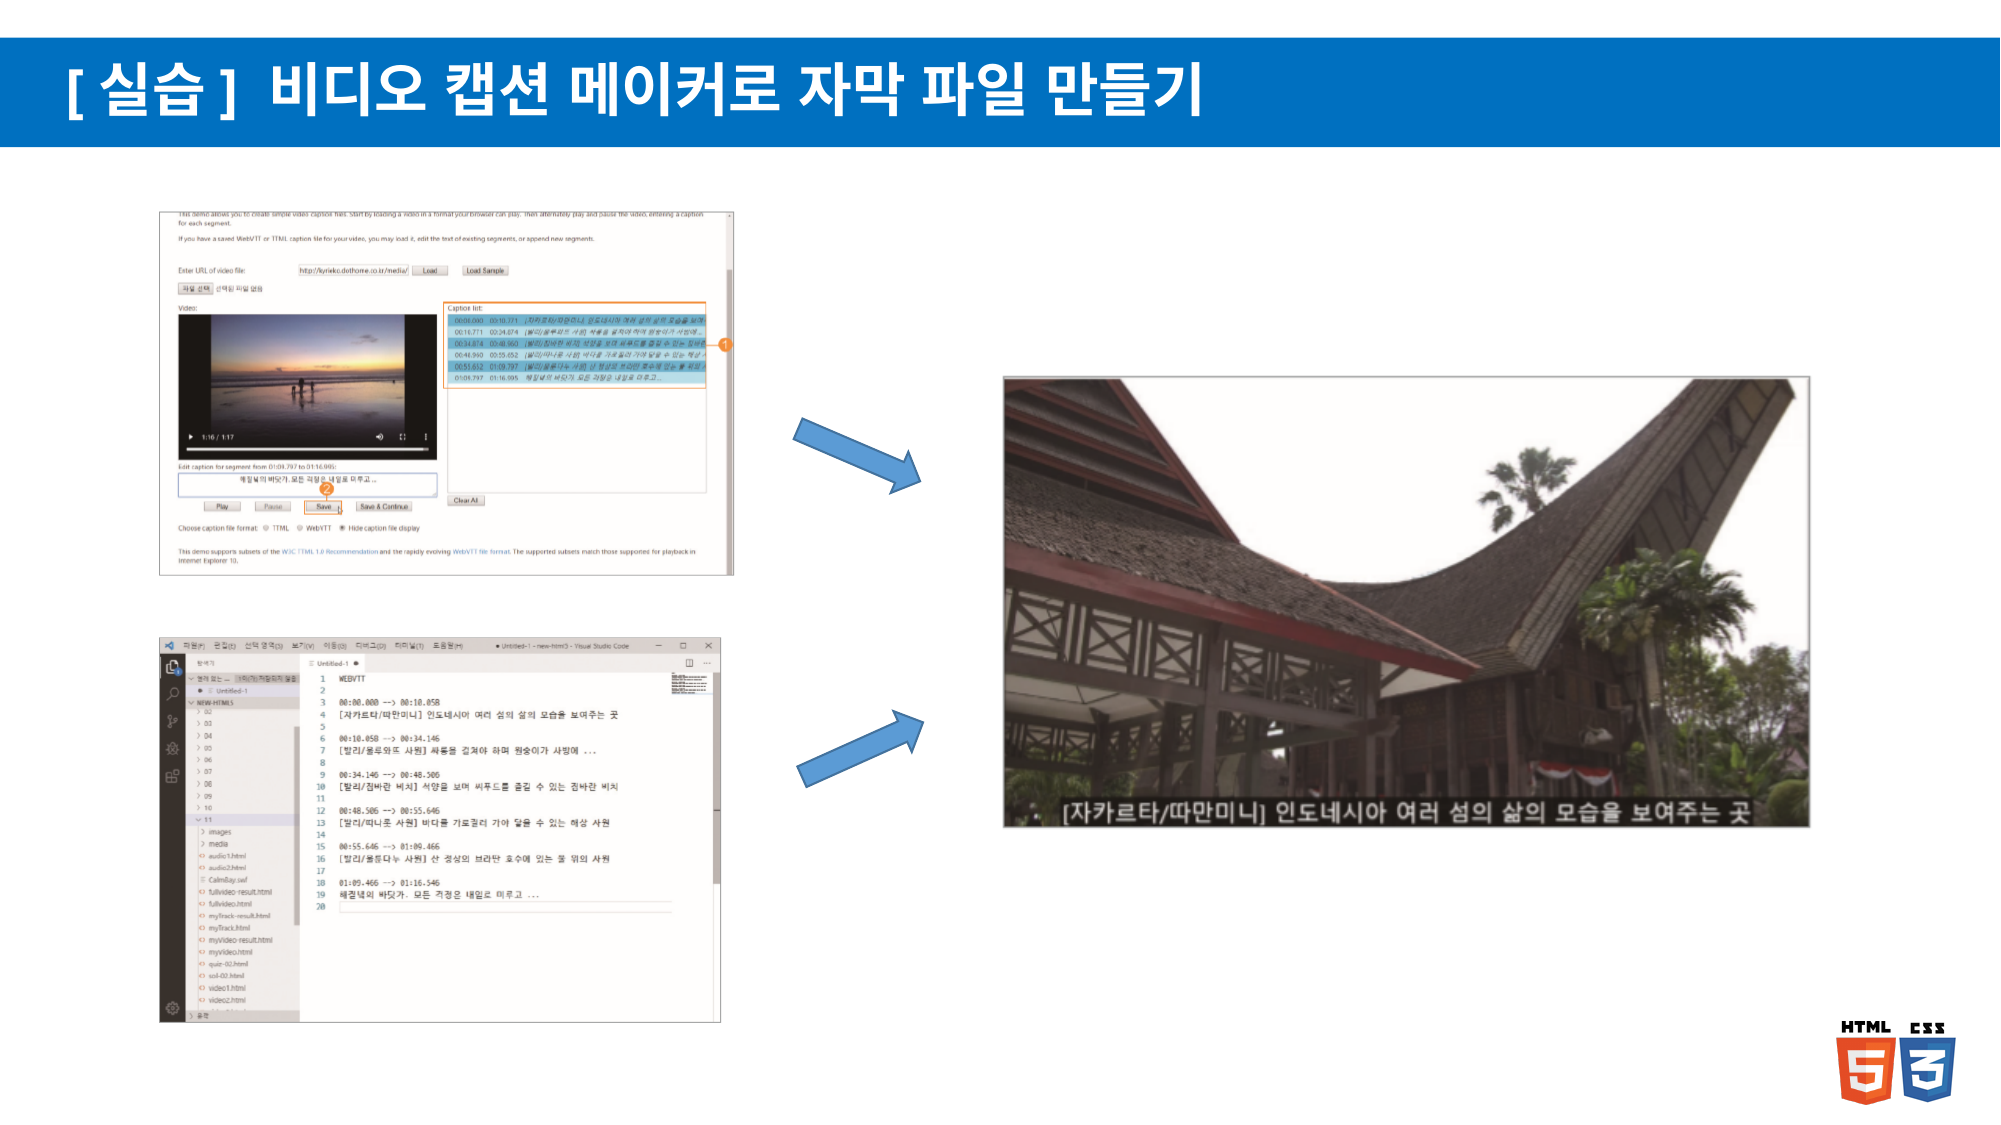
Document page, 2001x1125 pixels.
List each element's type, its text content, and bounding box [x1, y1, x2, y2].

text_box [792, 417, 922, 495]
text_box [795, 709, 925, 789]
picture [144, 617, 746, 1046]
picture [1824, 1019, 1959, 1105]
picture [975, 359, 1834, 875]
title [실습] 비디오 캡션 메이커로 자막 파일 만들기 [50, 37, 1542, 148]
picture [144, 200, 746, 591]
